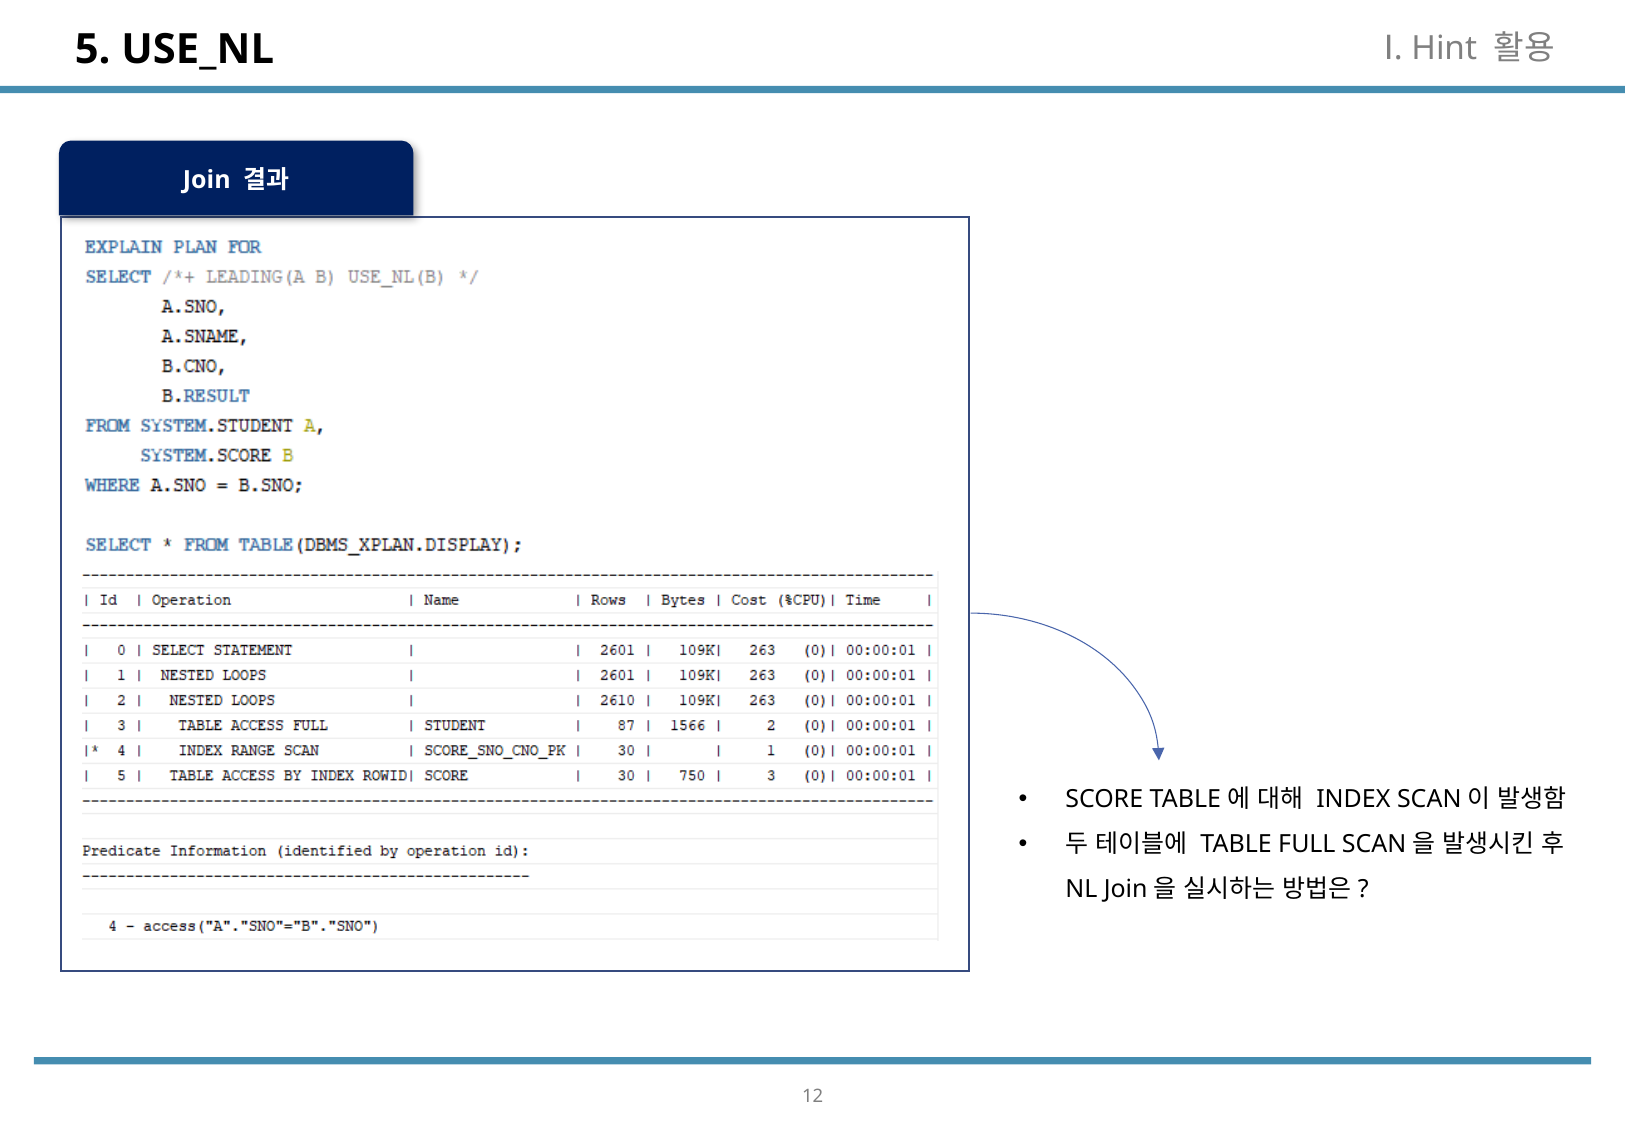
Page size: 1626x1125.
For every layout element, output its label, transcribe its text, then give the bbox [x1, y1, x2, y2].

list Ⅰ. Hint 활용 [1106, 10, 1570, 75]
text_box [970, 612, 1165, 761]
slide_number 11 [728, 1070, 898, 1117]
text_box SCORE TABLE에 대해 INDEX SCAN이 발생함 두 테이블에 TABLE FULL SCAN을 발생시킨 후 NL Join을 실시하는 방법은? [1003, 760, 1606, 910]
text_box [59, 141, 969, 972]
title 5. USE_NL [59, 8, 1141, 76]
